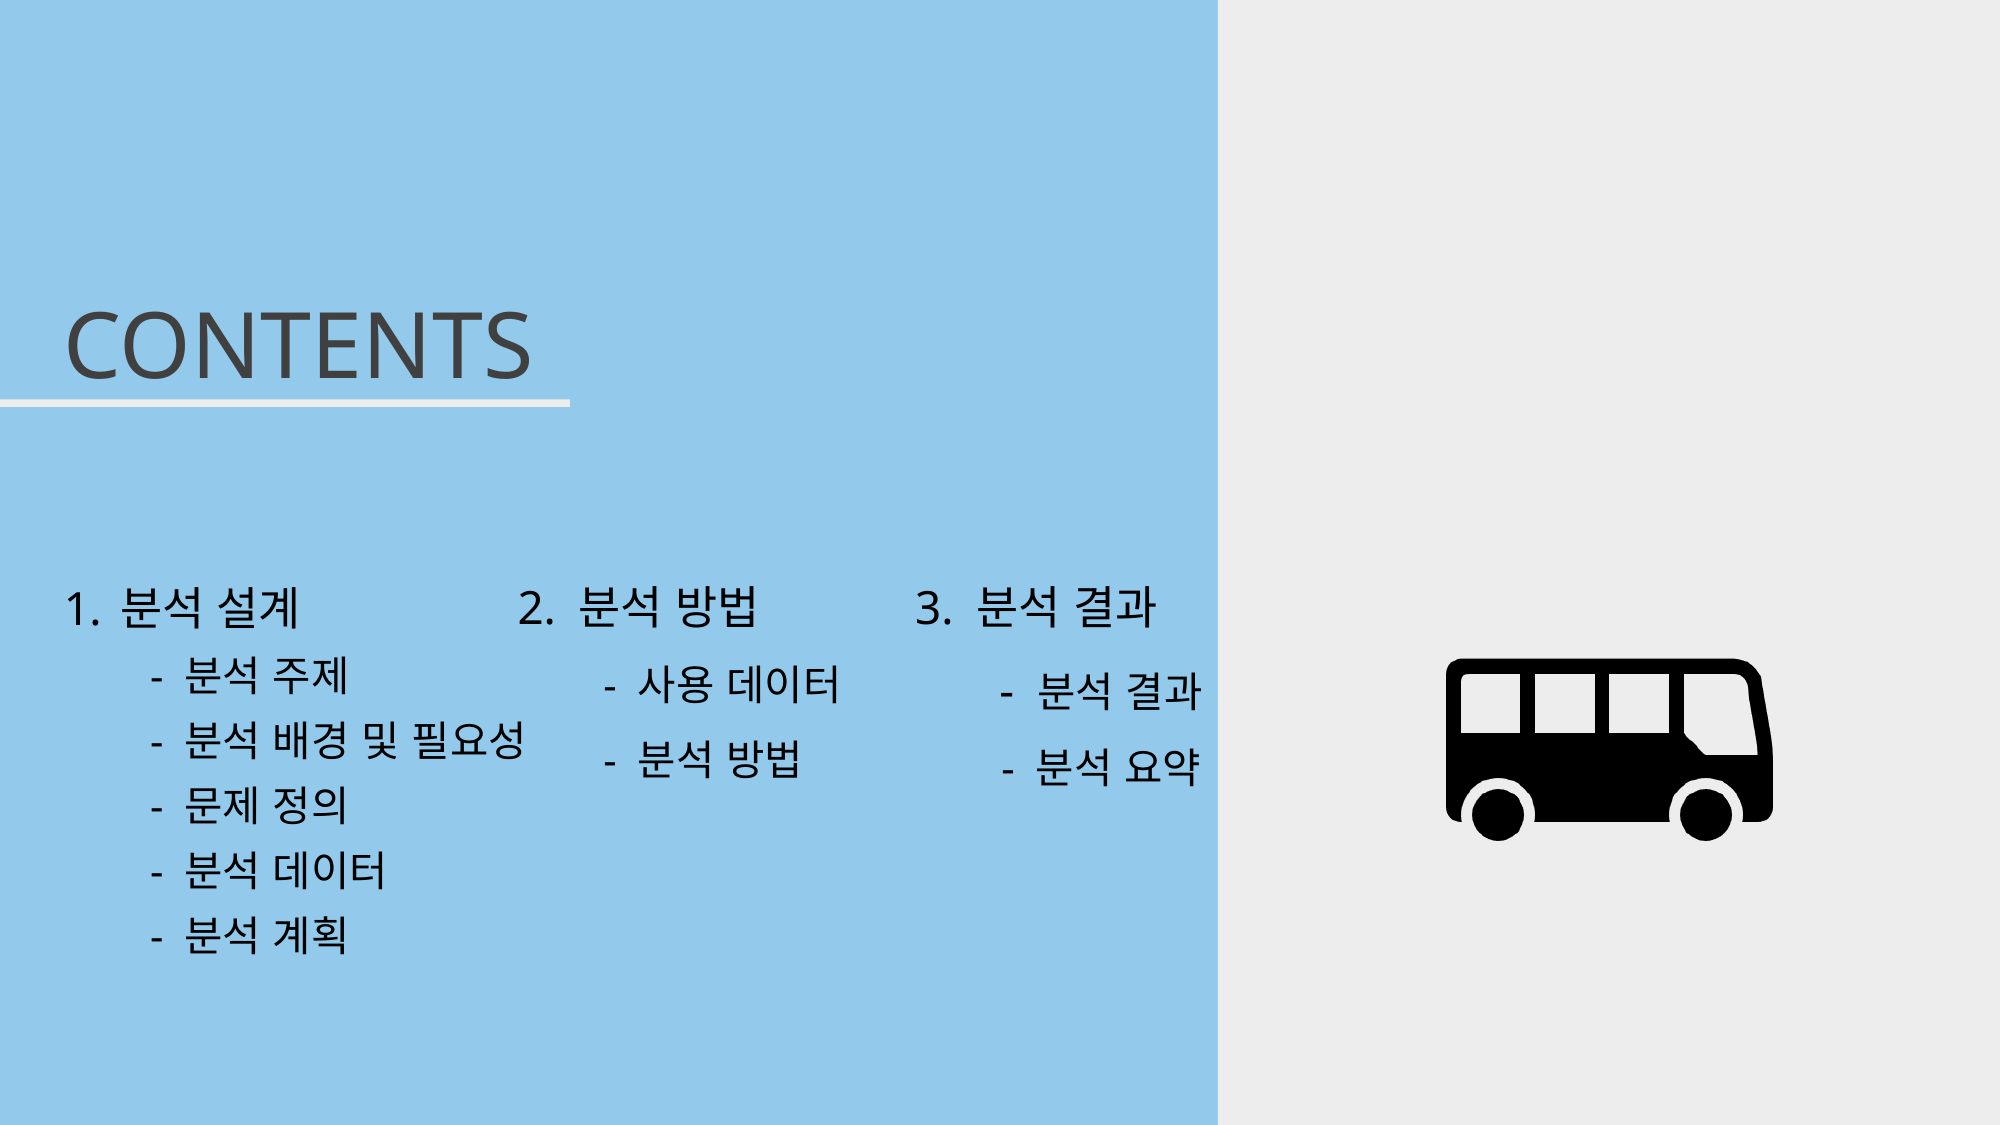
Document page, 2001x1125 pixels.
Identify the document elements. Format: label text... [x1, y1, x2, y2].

text_box [0, 398, 571, 408]
text_box 2. 분석 방법 - 사용 데이터 - 분석 방법 [502, 544, 900, 792]
text_box 분석 설계 - 분석 주제 - 분석 배경 및 필요성 - 문제 정의 - 분석 데이터 - 분석 계획 [49, 545, 579, 968]
text_box 3. 분석 결과 - 분석 결과 - 분석 요약 [900, 544, 1430, 799]
picture [1430, 569, 1787, 926]
text_box CONTENTS [0, 279, 670, 405]
text_box [1217, 0, 2000, 1125]
